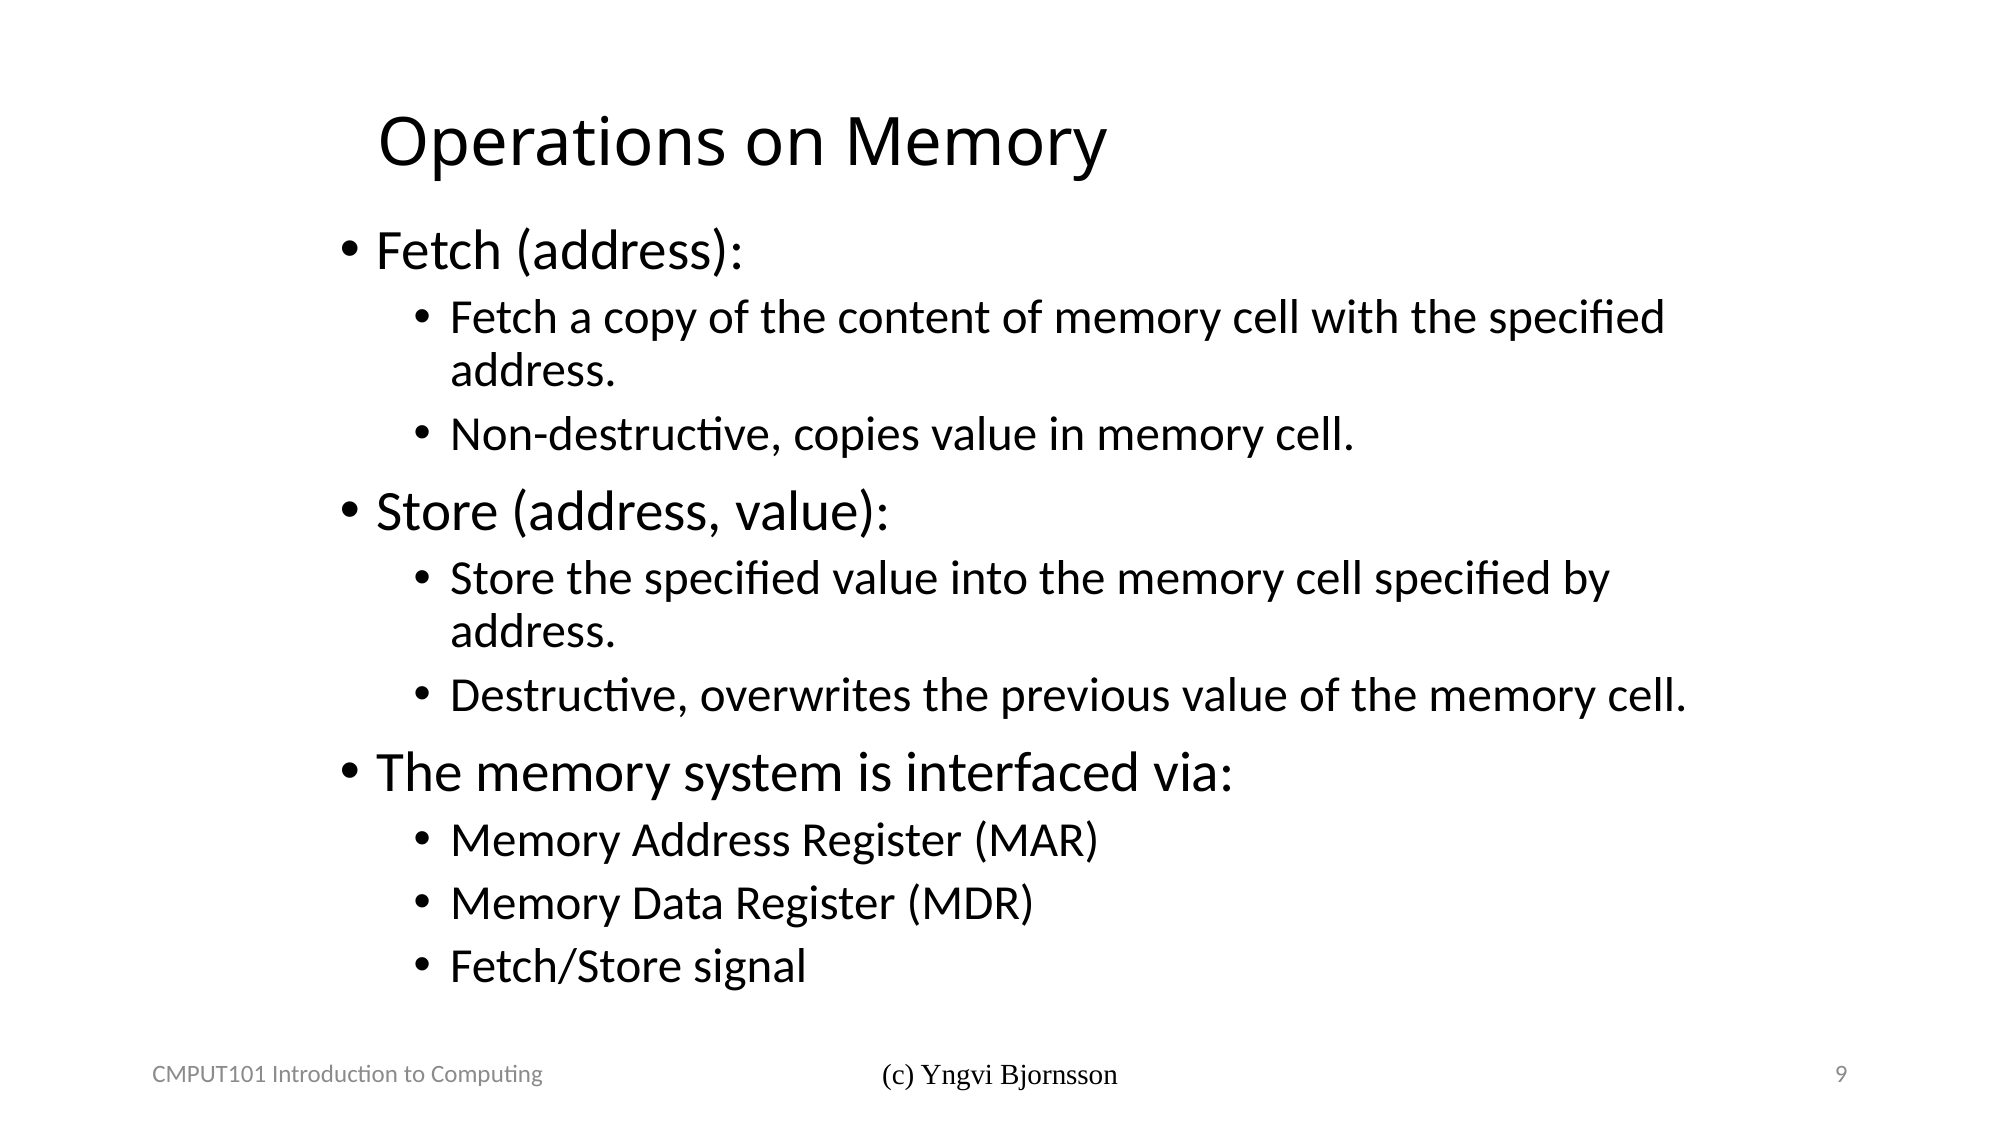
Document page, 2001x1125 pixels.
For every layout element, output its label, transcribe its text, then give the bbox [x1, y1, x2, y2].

slide_number CMPUT101 Introduction to Computing [137, 1042, 588, 1103]
title Operations on Memory [362, 99, 1638, 188]
list Fetch (address): Fetch a copy of the content of memory cell with the specified address. Non-destructive, copies value in memory cell. Store (address, value): Store the specified value into the memory cell specified by address. Destructive, overwrites the previous value of the memory cell. The memory system is interfaced via: Memory Address Register (MAR) Memory Data Register (MDR) Fetch/Store signal [324, 212, 1713, 1050]
footer (c) Yngvi Bjornsson [662, 1050, 1338, 1103]
slide_number 9 [1412, 1042, 1863, 1103]
